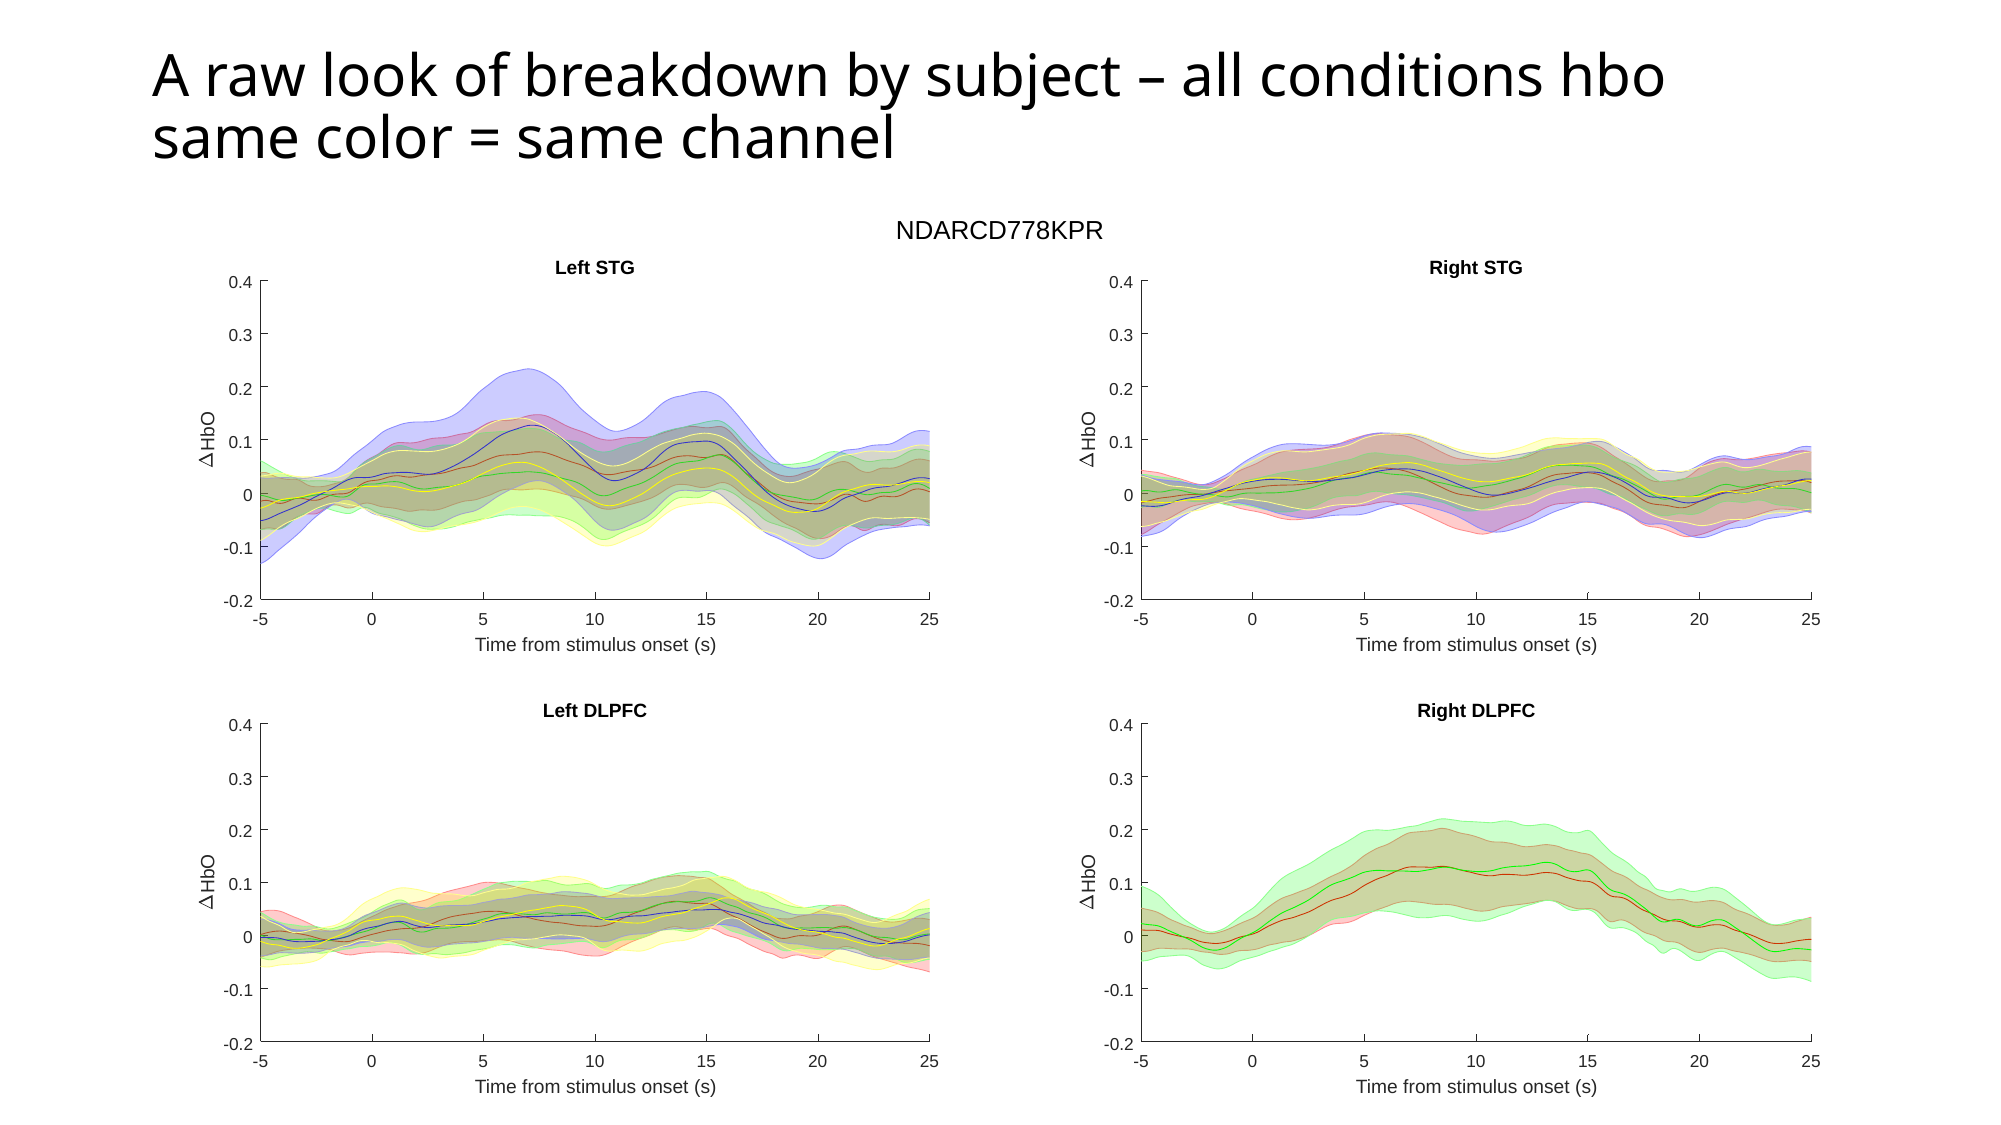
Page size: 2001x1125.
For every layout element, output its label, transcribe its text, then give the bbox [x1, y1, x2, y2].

picture [0, 179, 2000, 1125]
title A raw look of breakdown by subject – all conditions hbo same color = same channel [137, 0, 1863, 179]
